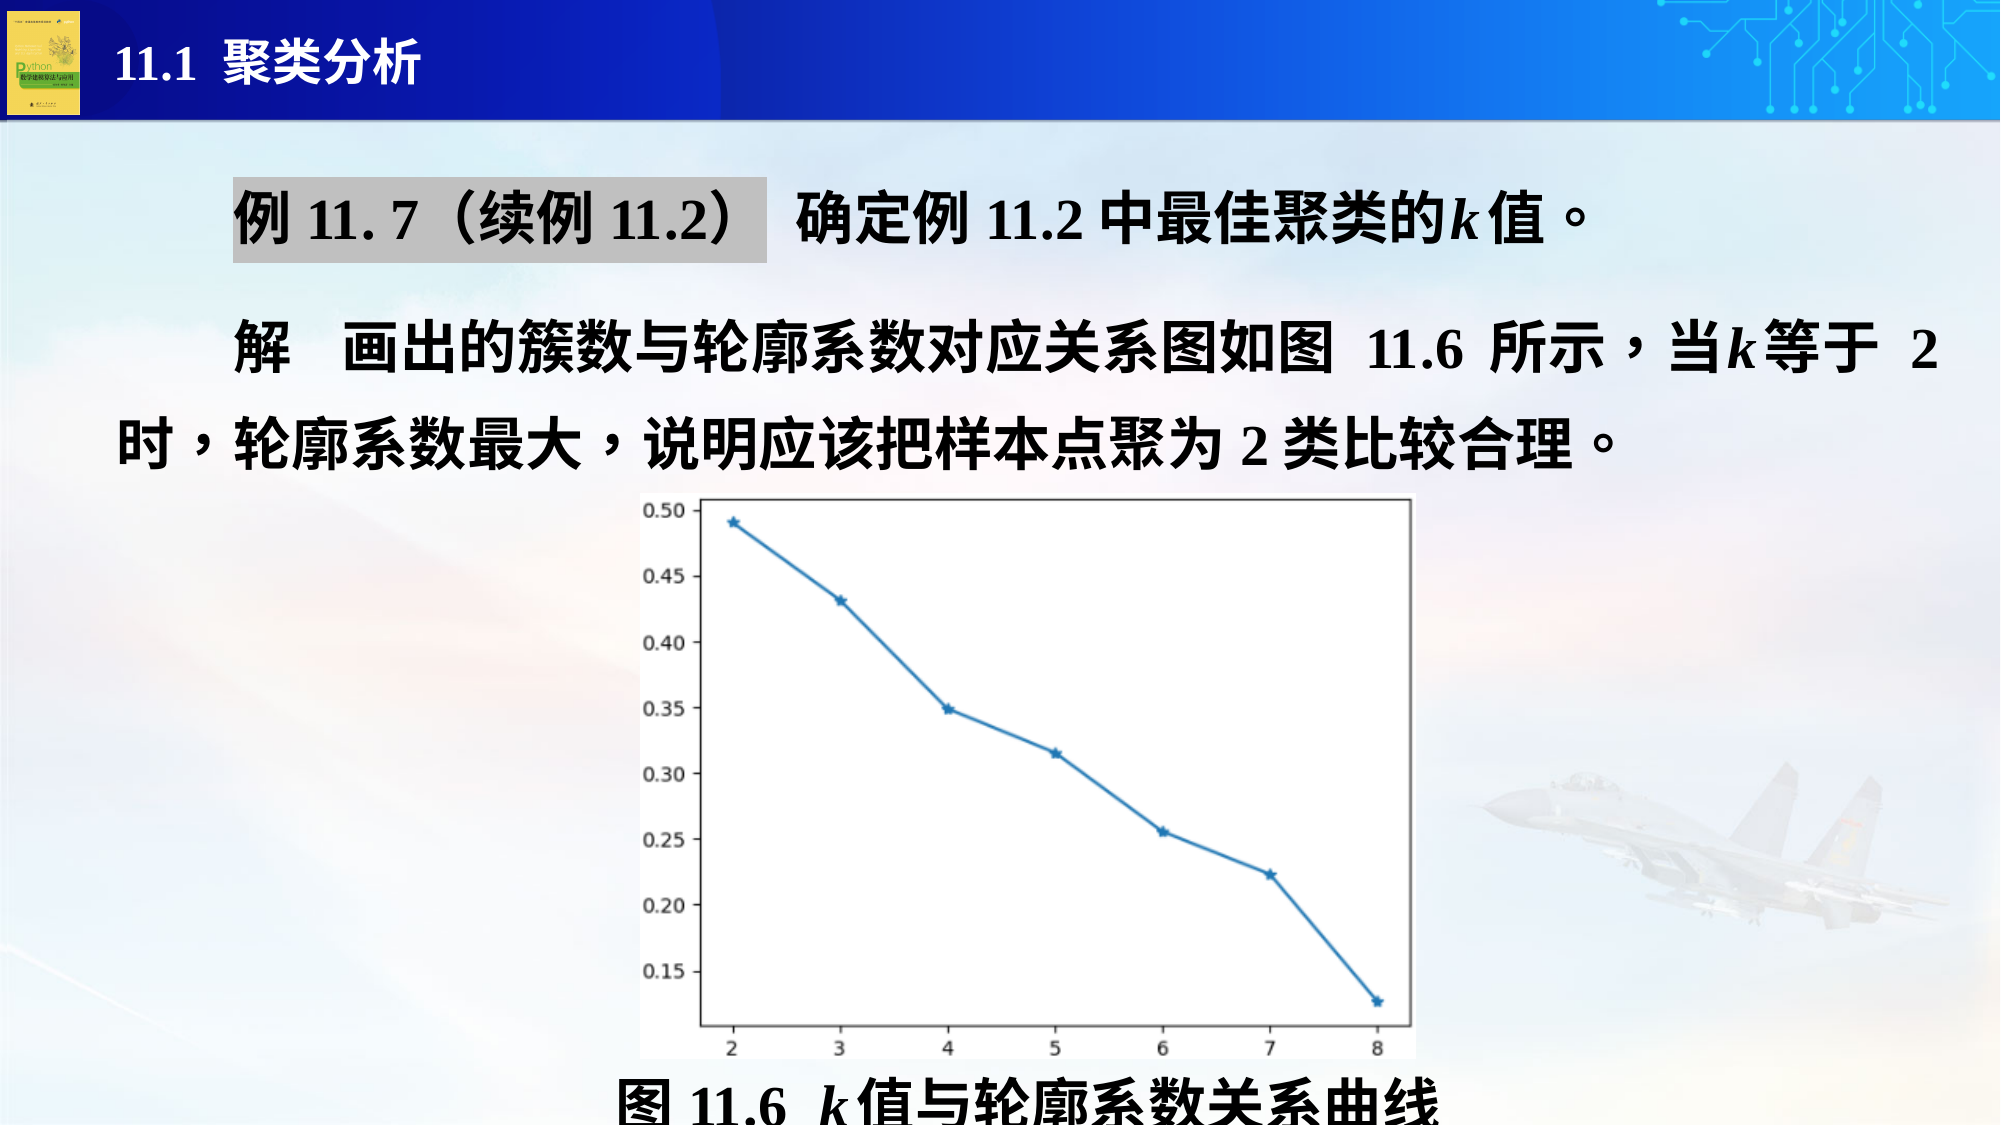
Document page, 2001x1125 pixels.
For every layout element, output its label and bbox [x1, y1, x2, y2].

picture [0, 0, 2001, 1125]
text_box [116, 171, 1939, 299]
text_box [116, 299, 1939, 1125]
